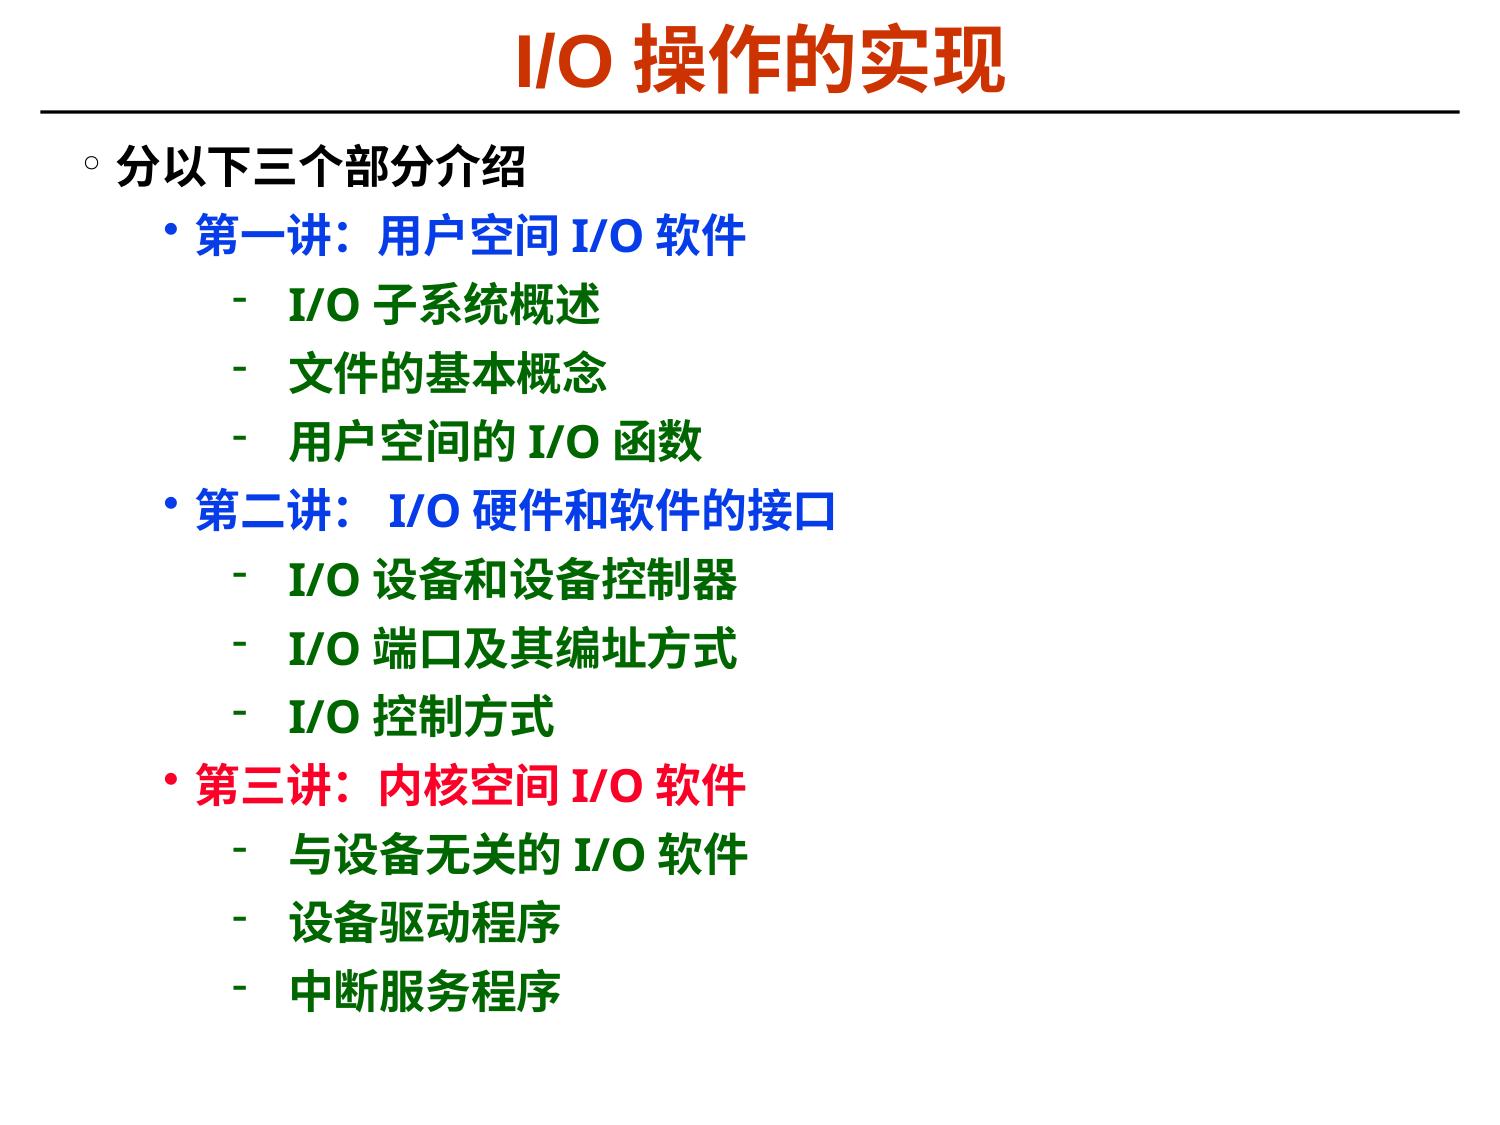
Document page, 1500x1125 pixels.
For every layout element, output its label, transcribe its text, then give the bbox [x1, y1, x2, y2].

list 分以下三个部分介绍 第一讲：用户空间I/O软件 I/O子系统概述 文件的基本概念 用户空间的I/O函数 第二讲：I/O硬件和软件的接口 I/O设备和设备控制器 I/O端口及其编址方式 I/O控制方式 第三讲：内核空间I/O软件 与设备无关的I/O软件 设备驱动程序 中断服务程序 [71, 133, 1416, 1054]
title I/O操作的实现 [38, 21, 1484, 108]
